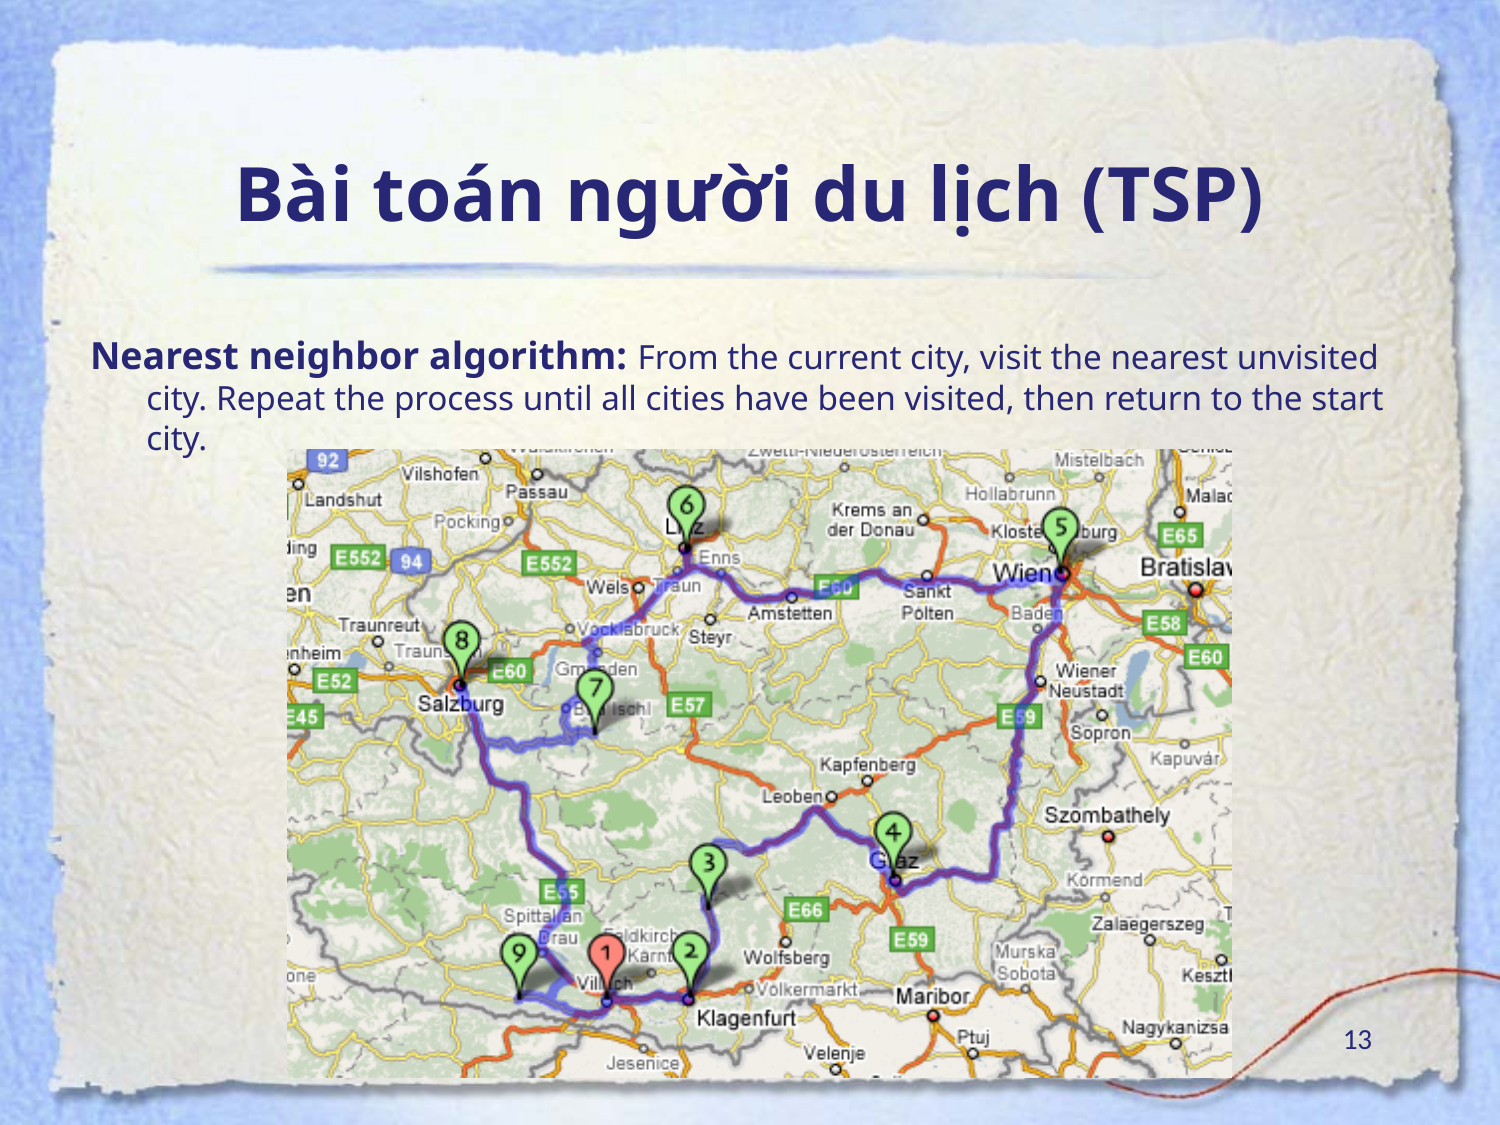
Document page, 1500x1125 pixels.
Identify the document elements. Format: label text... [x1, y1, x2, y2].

picture [0, 0, 1500, 1125]
picture [287, 449, 1232, 1079]
title Bài toán người du lịch (TSP) [112, 81, 1388, 244]
slide_number 13 [1074, 1012, 1388, 1088]
list Nearest neighbor algorithm: From the current city, visit the nearest unvisited city. Repeat the process until all cities have been visited, then return to the start city. [75, 324, 1450, 1125]
